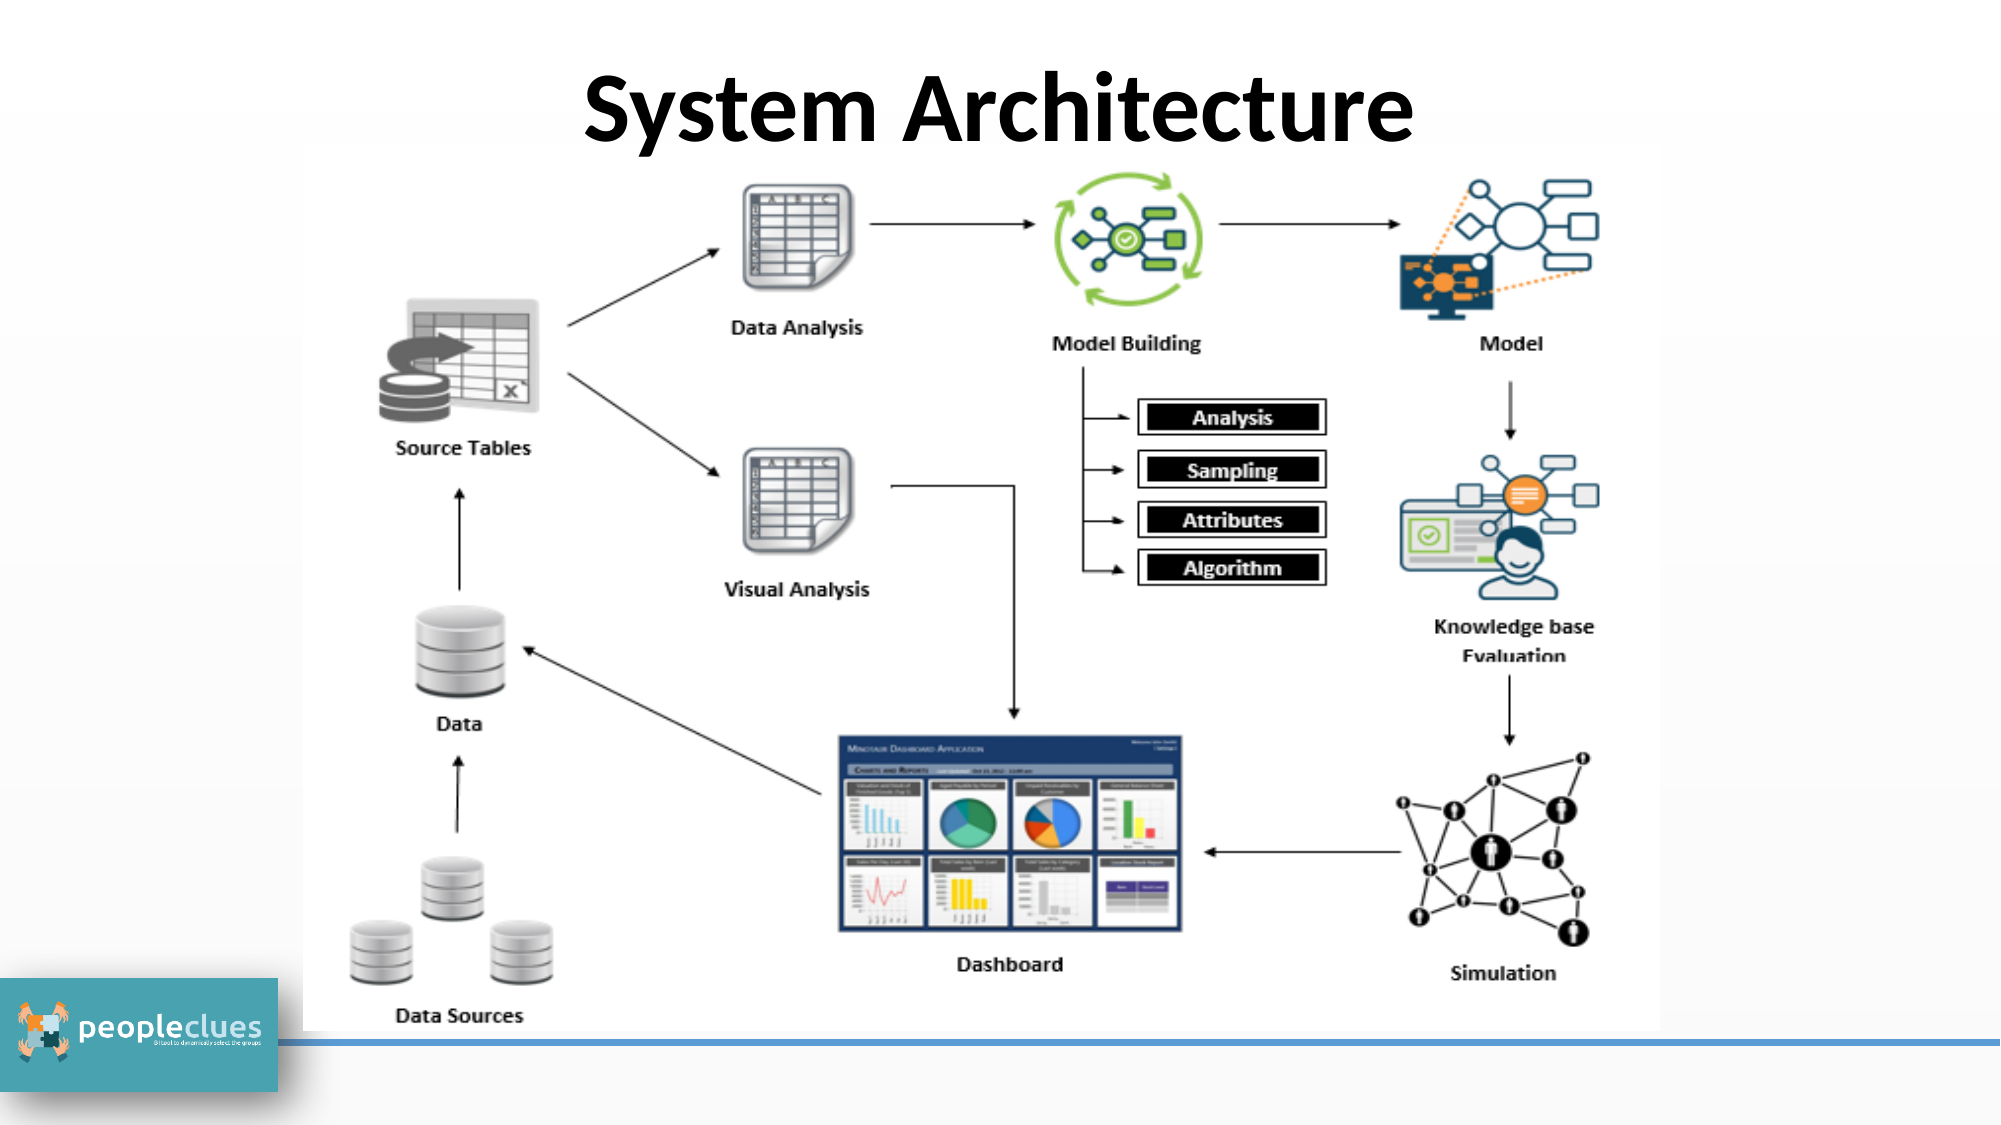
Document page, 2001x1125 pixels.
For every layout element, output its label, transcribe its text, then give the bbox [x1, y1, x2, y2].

text_box System Architecture [0, 0, 2000, 218]
picture [303, 144, 1661, 1031]
picture [0, 978, 278, 1092]
